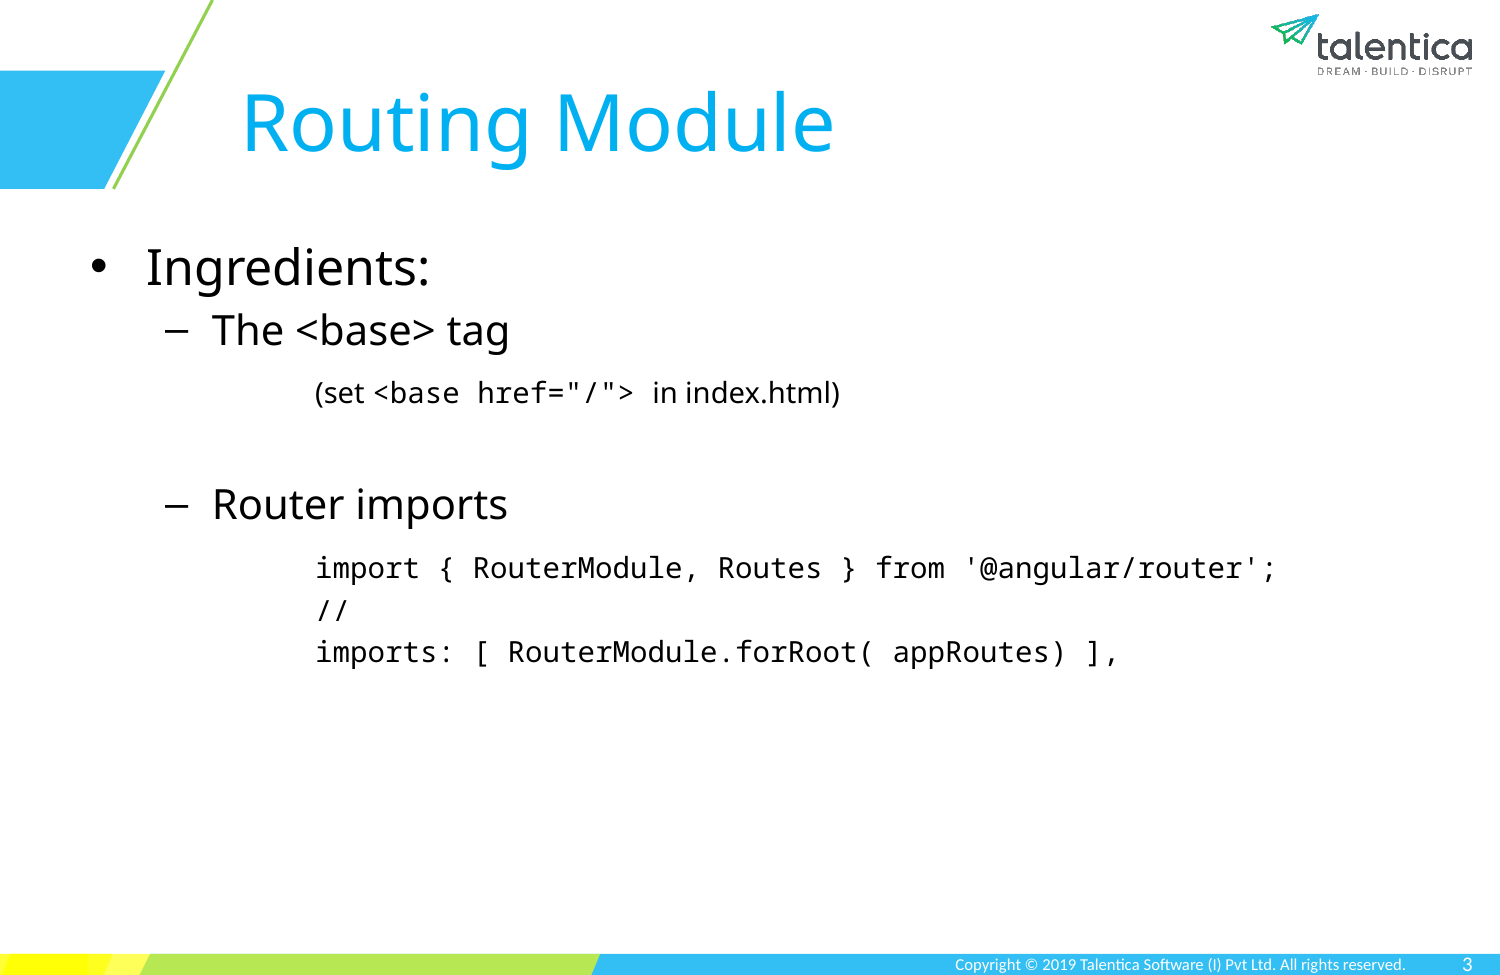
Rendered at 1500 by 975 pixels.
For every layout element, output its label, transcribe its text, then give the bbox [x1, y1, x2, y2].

list Ingredients: The <base> tag (set <base href="/"> in index.html) Router imports import { RouterModule, Routes } from '@angular/router'; // imports: [ RouterModule.forRoot( appRoutes) ], [75, 227, 1425, 871]
title Routing Module [225, 39, 1425, 202]
slide_number 3 [1412, 937, 1488, 975]
picture [1262, 6, 1482, 83]
